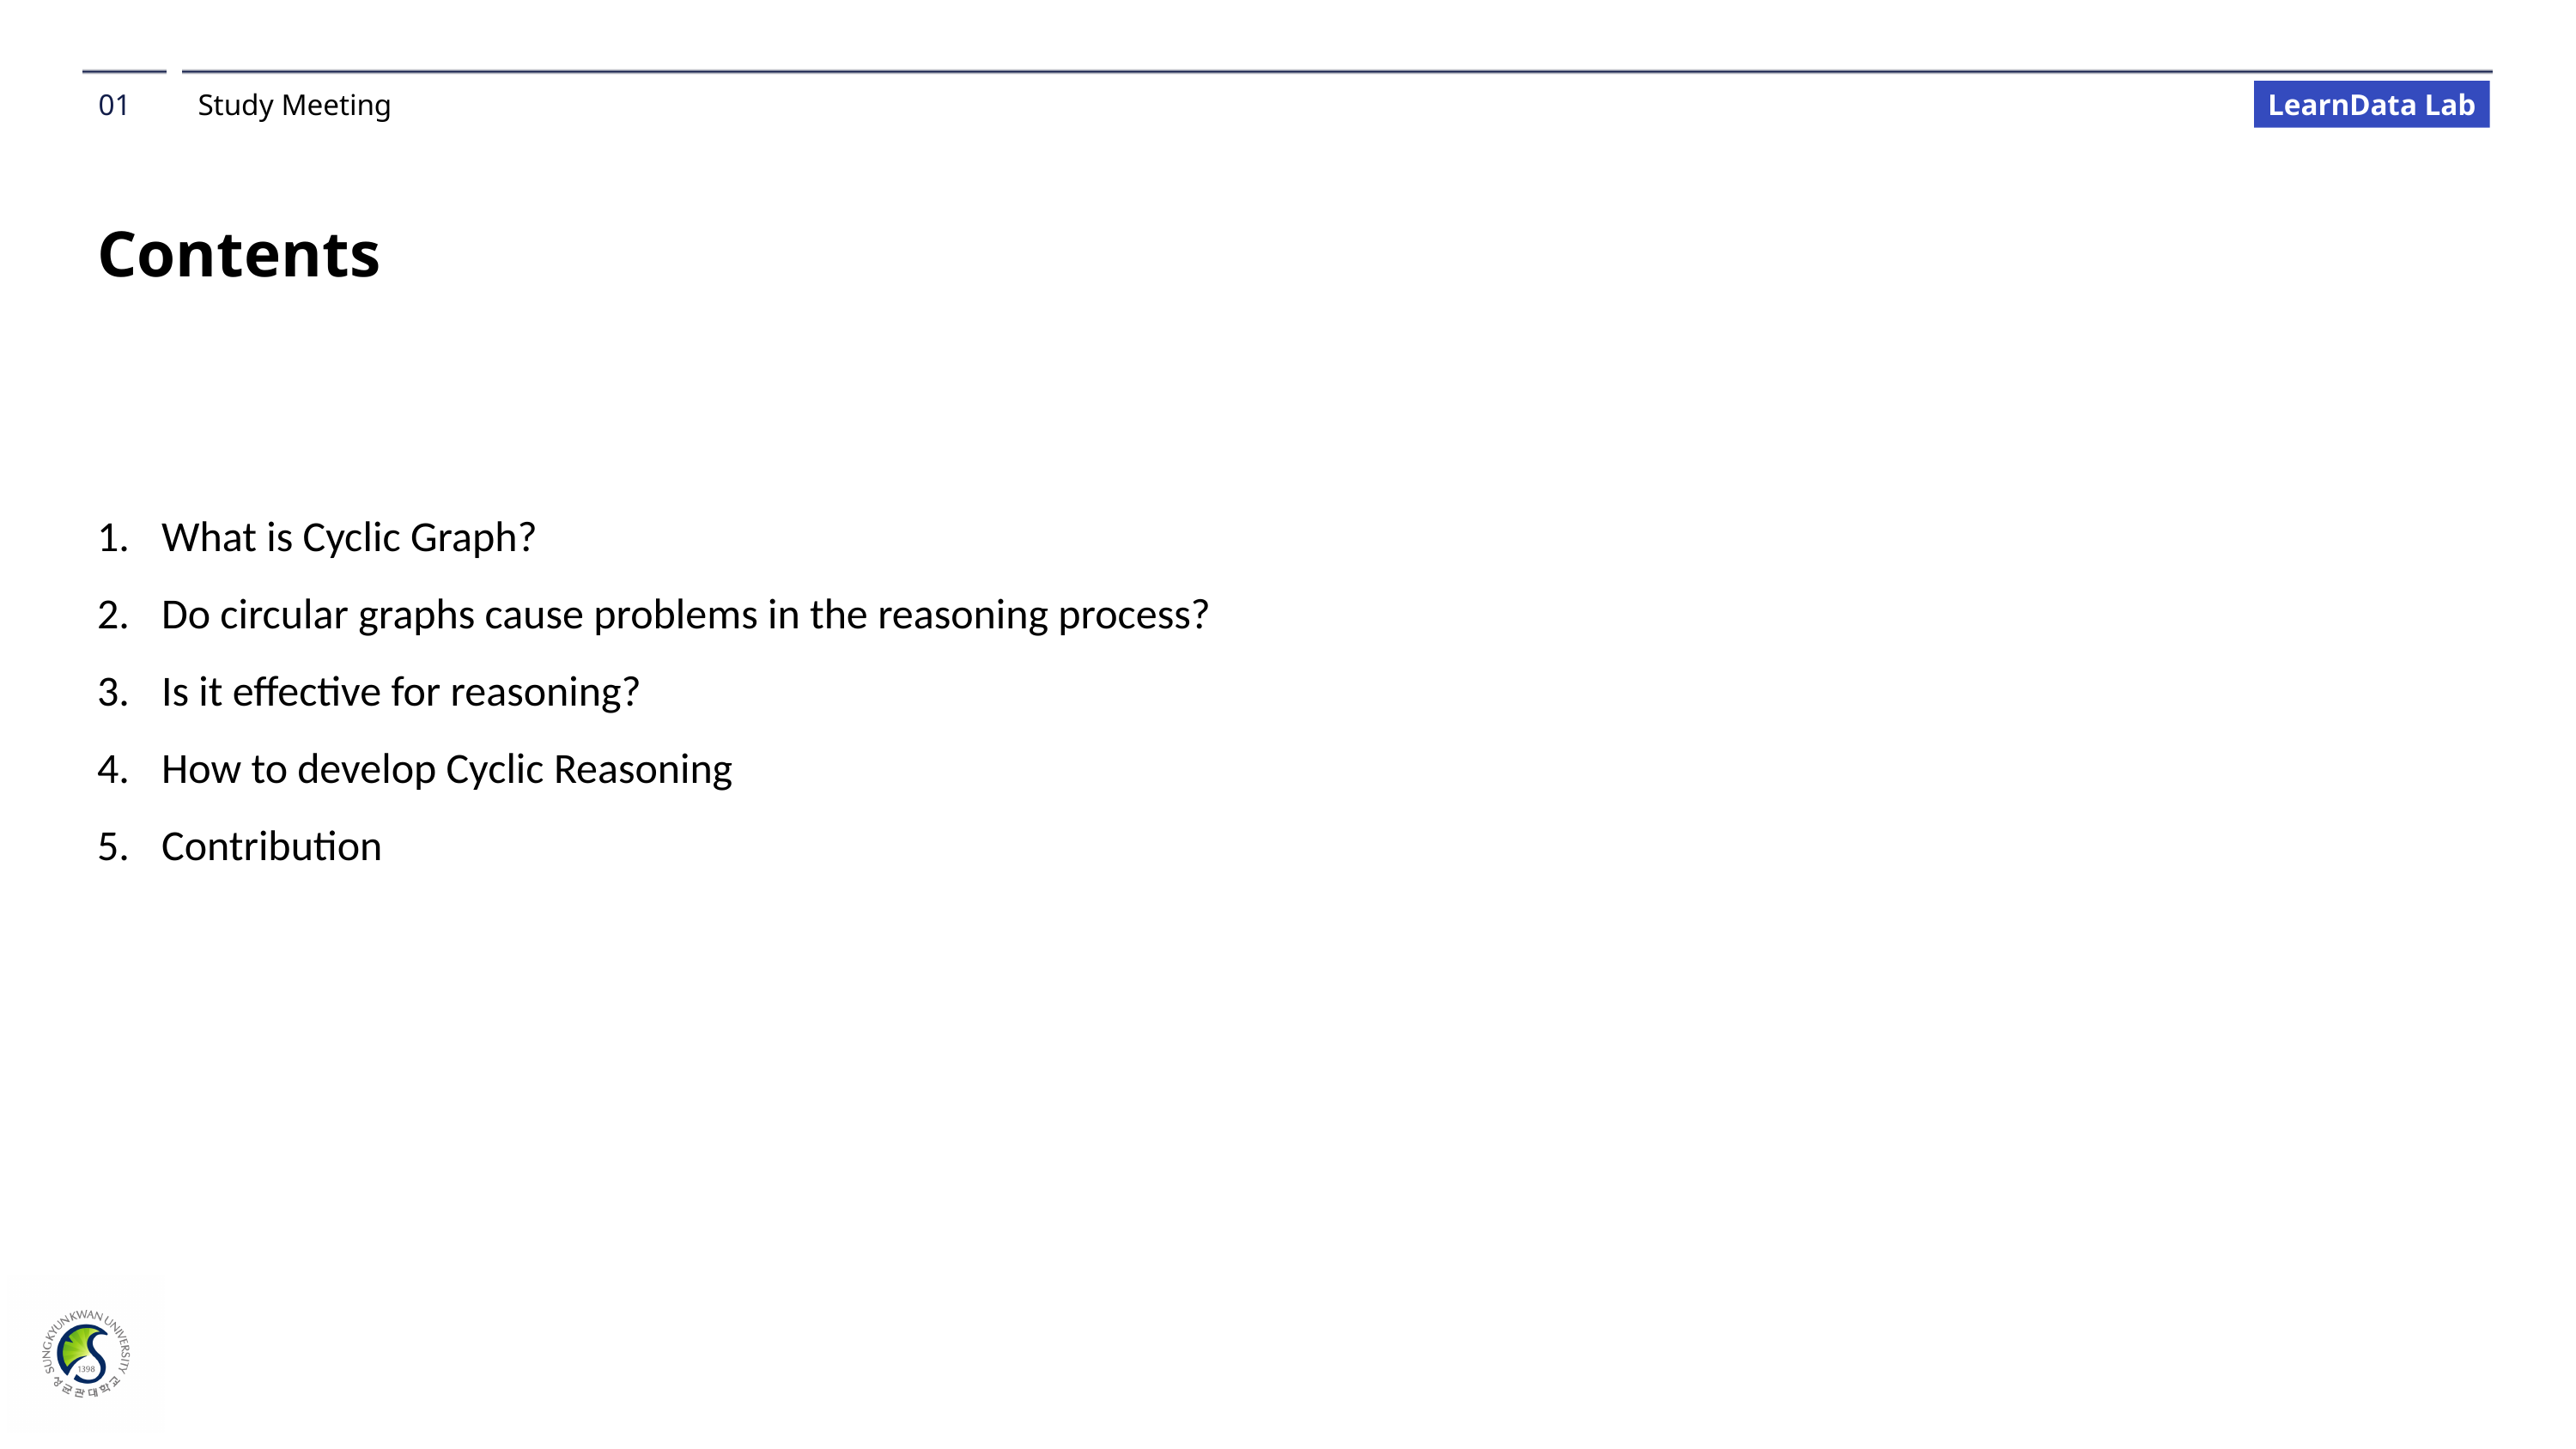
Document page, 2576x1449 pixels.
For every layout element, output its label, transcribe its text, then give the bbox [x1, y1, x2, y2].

text_box What is Cyclic Graph? Do circular graphs cause problems in the reasoning process? Is it effective for reasoning? How to develop Cyclic Reasoning Contribution [84, 476, 1338, 1159]
picture [7, 1275, 165, 1433]
text_box Contents [84, 207, 952, 296]
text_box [82, 67, 167, 76]
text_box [182, 67, 2493, 76]
text_box 01 [85, 82, 161, 128]
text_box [185, 80, 2490, 142]
